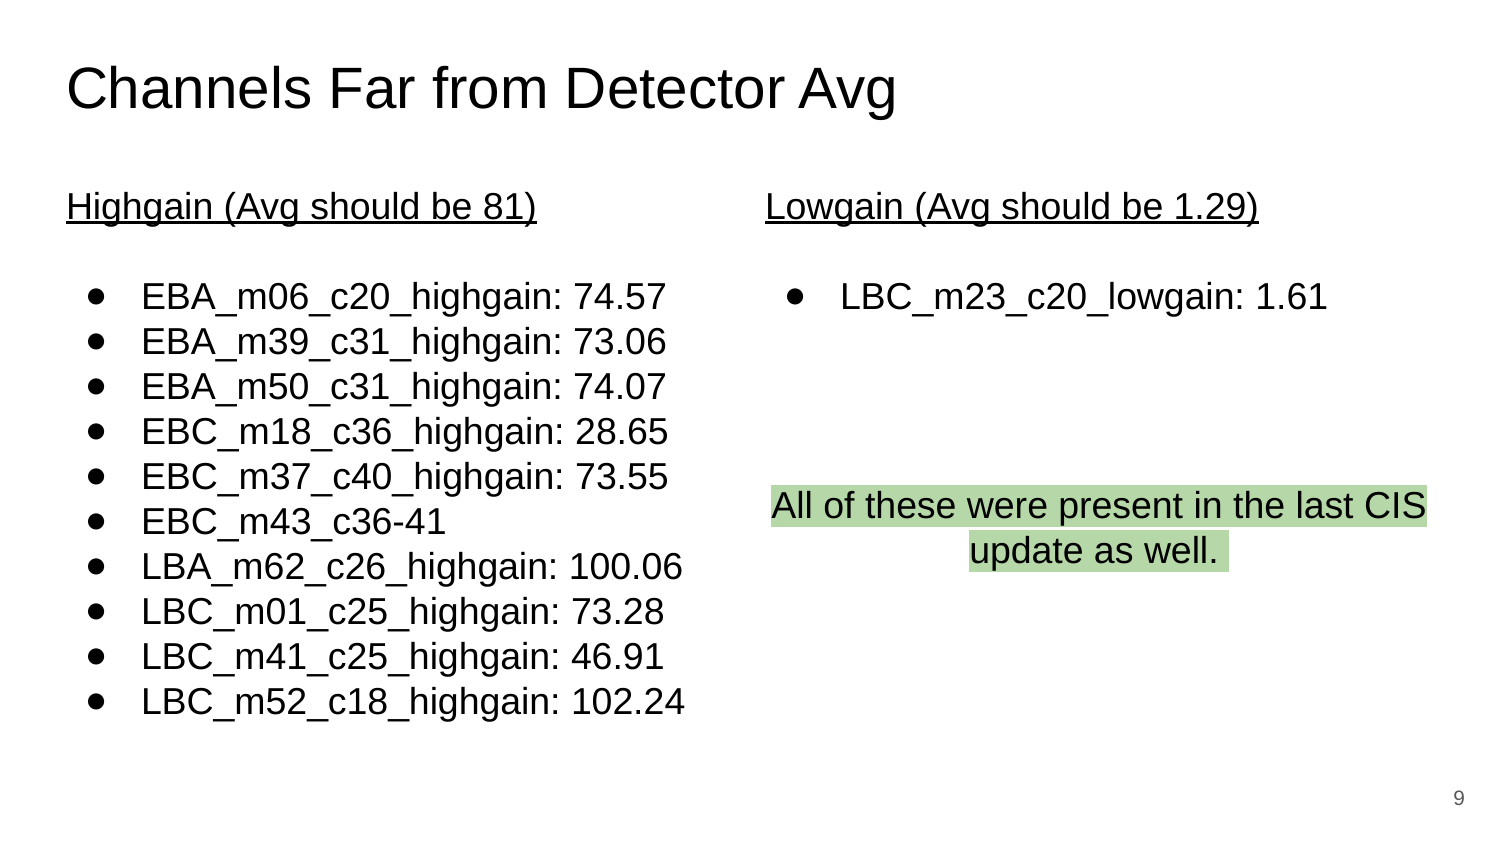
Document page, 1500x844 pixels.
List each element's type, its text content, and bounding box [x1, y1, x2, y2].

list Highgain (Avg should be 81) EBA_m06_c20_highgain: 74.57 EBA_m39_c31_highgain: 73.06 EBA_m50_c31_highgain: 74.07 EBC_m18_c36_highgain: 28.65 EBC_m37_c40_highgain: 73.55 EBC_m43_c36-41 LBA_m62_c26_highgain: 100.06 LBC_m01_c25_highgain: 73.28 LBC_m41_c25_highgain: 46.91 LBC_m52_c18_highgain: 102.24 [51, 166, 750, 728]
slide_number ‹#› [1389, 764, 1480, 830]
title Channels Far from Detector Avg [51, 35, 1449, 130]
list Lowgain (Avg should be 1.29) LBC_m23_c20_lowgain: 1.61 [750, 166, 1449, 422]
list All of these were present in the last CIS update as well. [750, 465, 1449, 721]
